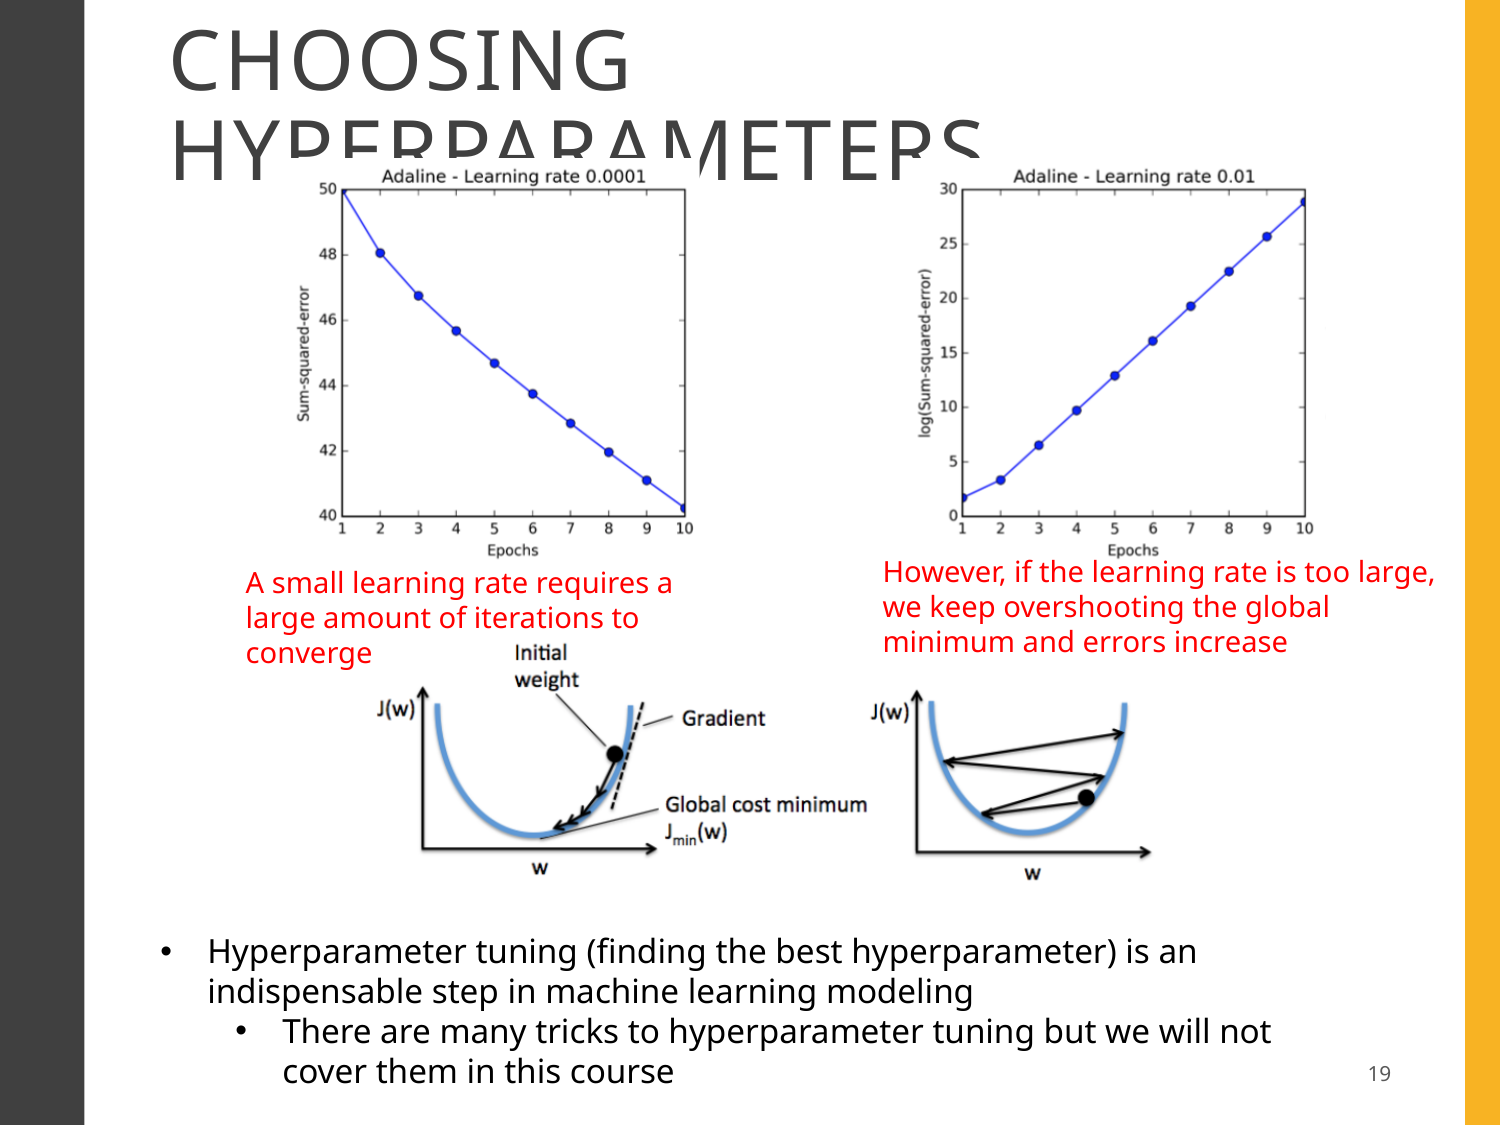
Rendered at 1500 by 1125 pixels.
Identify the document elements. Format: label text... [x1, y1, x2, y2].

picture [290, 158, 700, 563]
title Choosing hyperparameters [154, 19, 1407, 199]
picture [373, 616, 1164, 888]
text_box However, if the learning rate is too large, we keep overshooting the global minimum and errors increase [867, 546, 1471, 666]
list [910, 158, 1326, 563]
text_box A small learning rate requires a large amount of iterations to converge [230, 556, 723, 677]
slide_number 19 [1059, 1045, 1407, 1103]
text_box Hyperparameter tuning (finding the best hyperparameter) is an indispensable step in machine learning modeling There are many tricks to hyperparameter tuning but we will not cover them in this course [70, 923, 1376, 1098]
